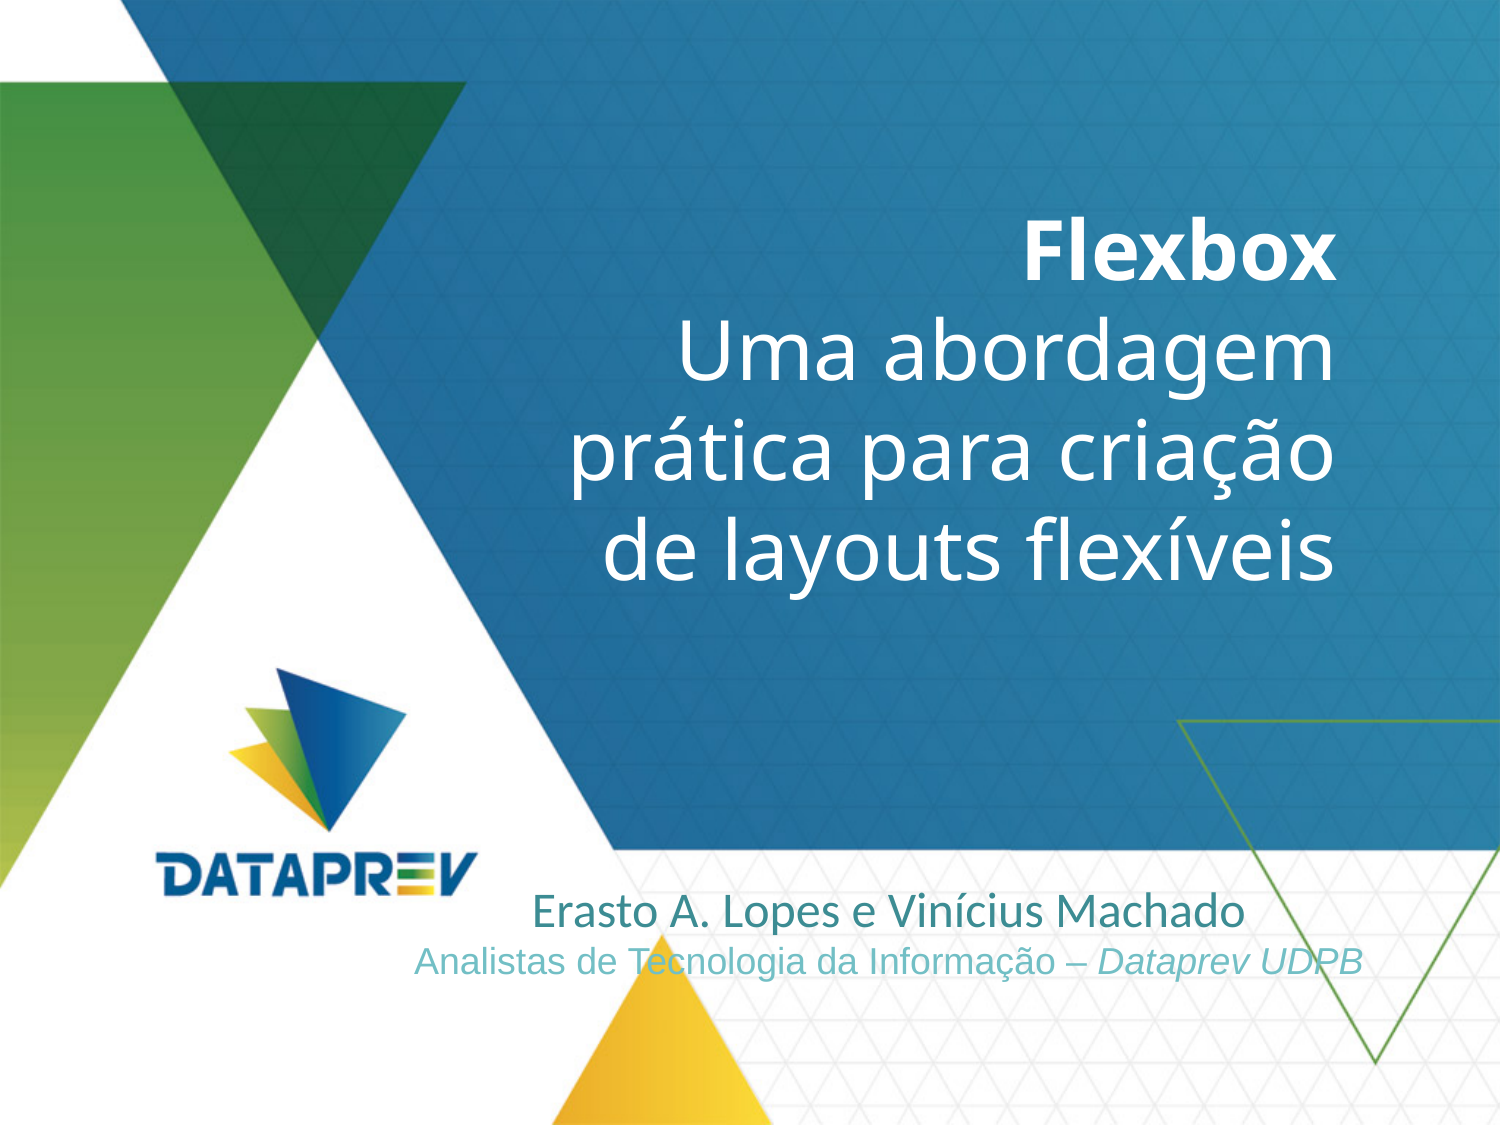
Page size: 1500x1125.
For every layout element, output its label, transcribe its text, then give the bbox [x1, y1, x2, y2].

picture [0, 0, 1500, 1125]
title Flexbox Uma abordagem prática para criação de layouts flexíveis [501, 231, 1353, 563]
footer [504, 1022, 1274, 1102]
text_box Erasto A. Lopes e Vinícius Machado Analistas de Tecnologia da Informação – Dataprev UDPB [367, 869, 1411, 990]
